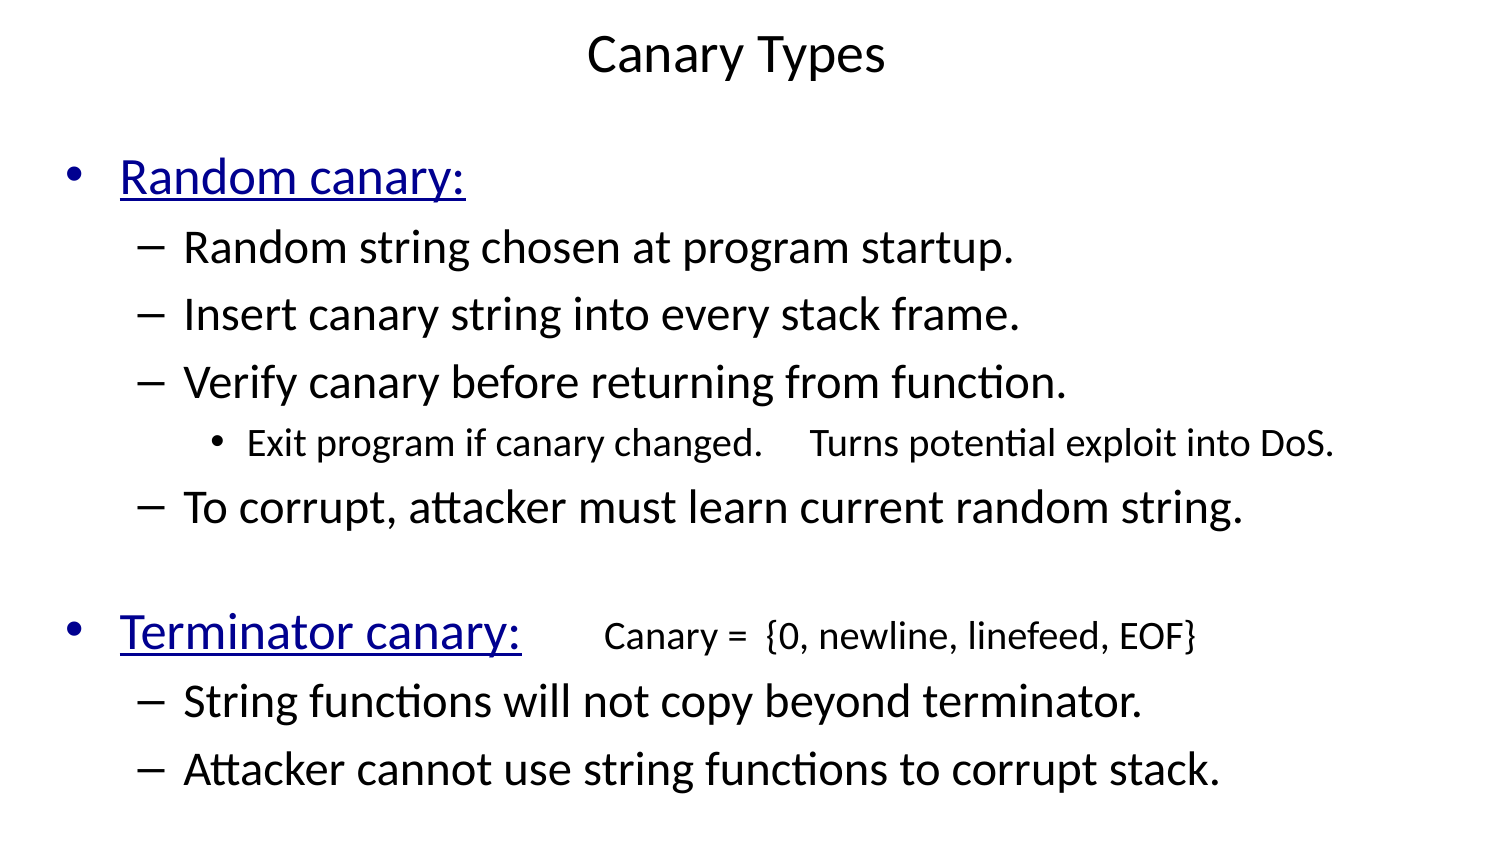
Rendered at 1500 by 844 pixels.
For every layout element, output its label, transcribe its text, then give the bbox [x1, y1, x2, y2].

title Canary Types [99, 9, 1375, 92]
list Random canary: Random string chosen at program startup. Insert canary string into every stack frame. Verify canary before returning from function. Exit program if canary changed. Turns potential exploit into DoS. To corrupt, attacker must learn current random string. Terminator canary: Canary = {0, newline, linefeed, EOF} String functions will not copy beyond terminator. Attacker cannot use string functions to corrupt stack. [50, 134, 1463, 810]
